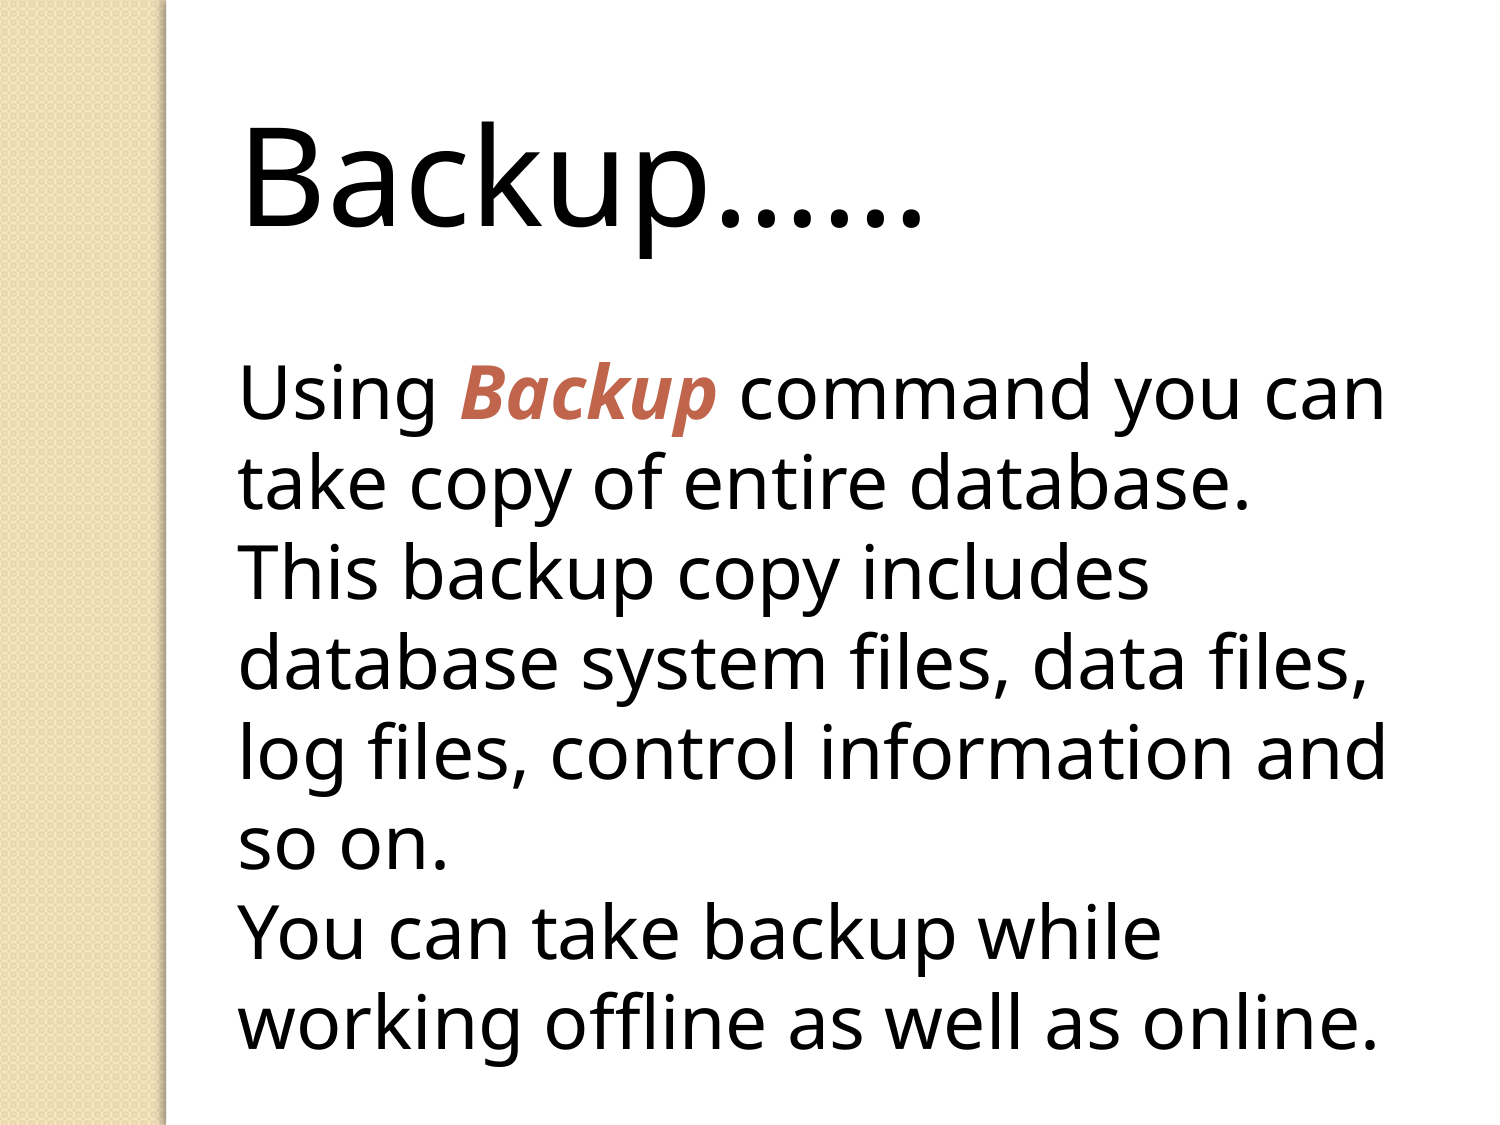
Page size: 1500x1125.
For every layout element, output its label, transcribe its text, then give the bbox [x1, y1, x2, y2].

text_box Backup…… Using Backup command you can take copy of entire database. This backup copy includes database system files, data files, log files, control information and so on. You can take backup while working offline as well as online. [222, 82, 1418, 1117]
